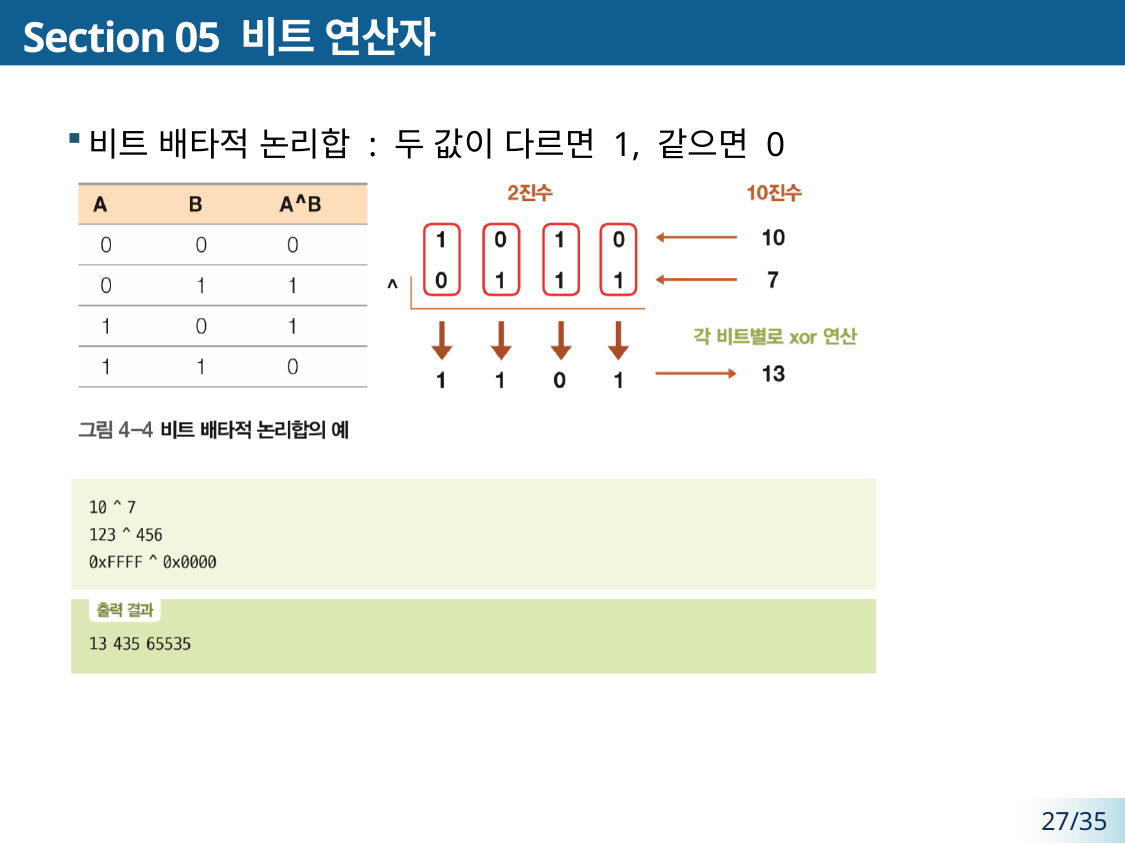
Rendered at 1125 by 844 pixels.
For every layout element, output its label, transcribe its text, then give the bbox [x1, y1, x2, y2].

title Section 05 비트 연산자 [7, 6, 966, 65]
picture [69, 166, 864, 447]
picture [69, 475, 880, 677]
list 비트 배타적 논리합 : 두 값이 다르면 1, 같으면 0 [7, 95, 1111, 793]
